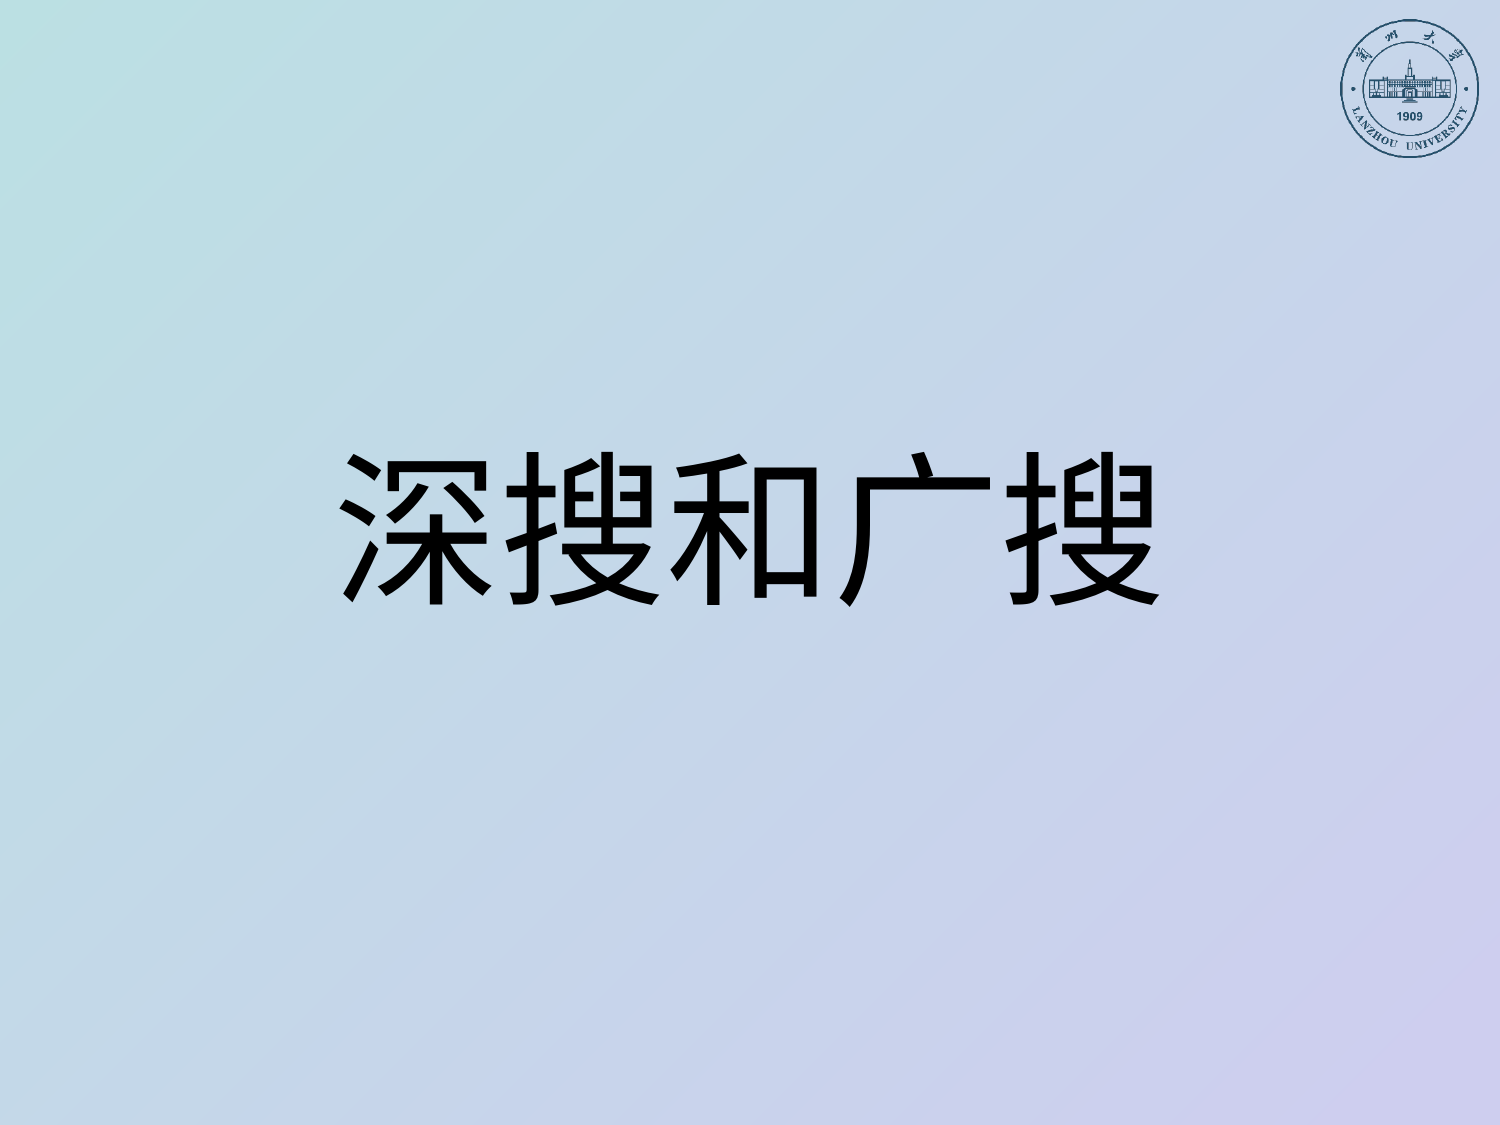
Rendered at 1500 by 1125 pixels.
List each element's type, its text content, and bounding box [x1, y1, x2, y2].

picture [1340, 19, 1479, 158]
subtitle 深搜和广搜 [111, 418, 1389, 707]
